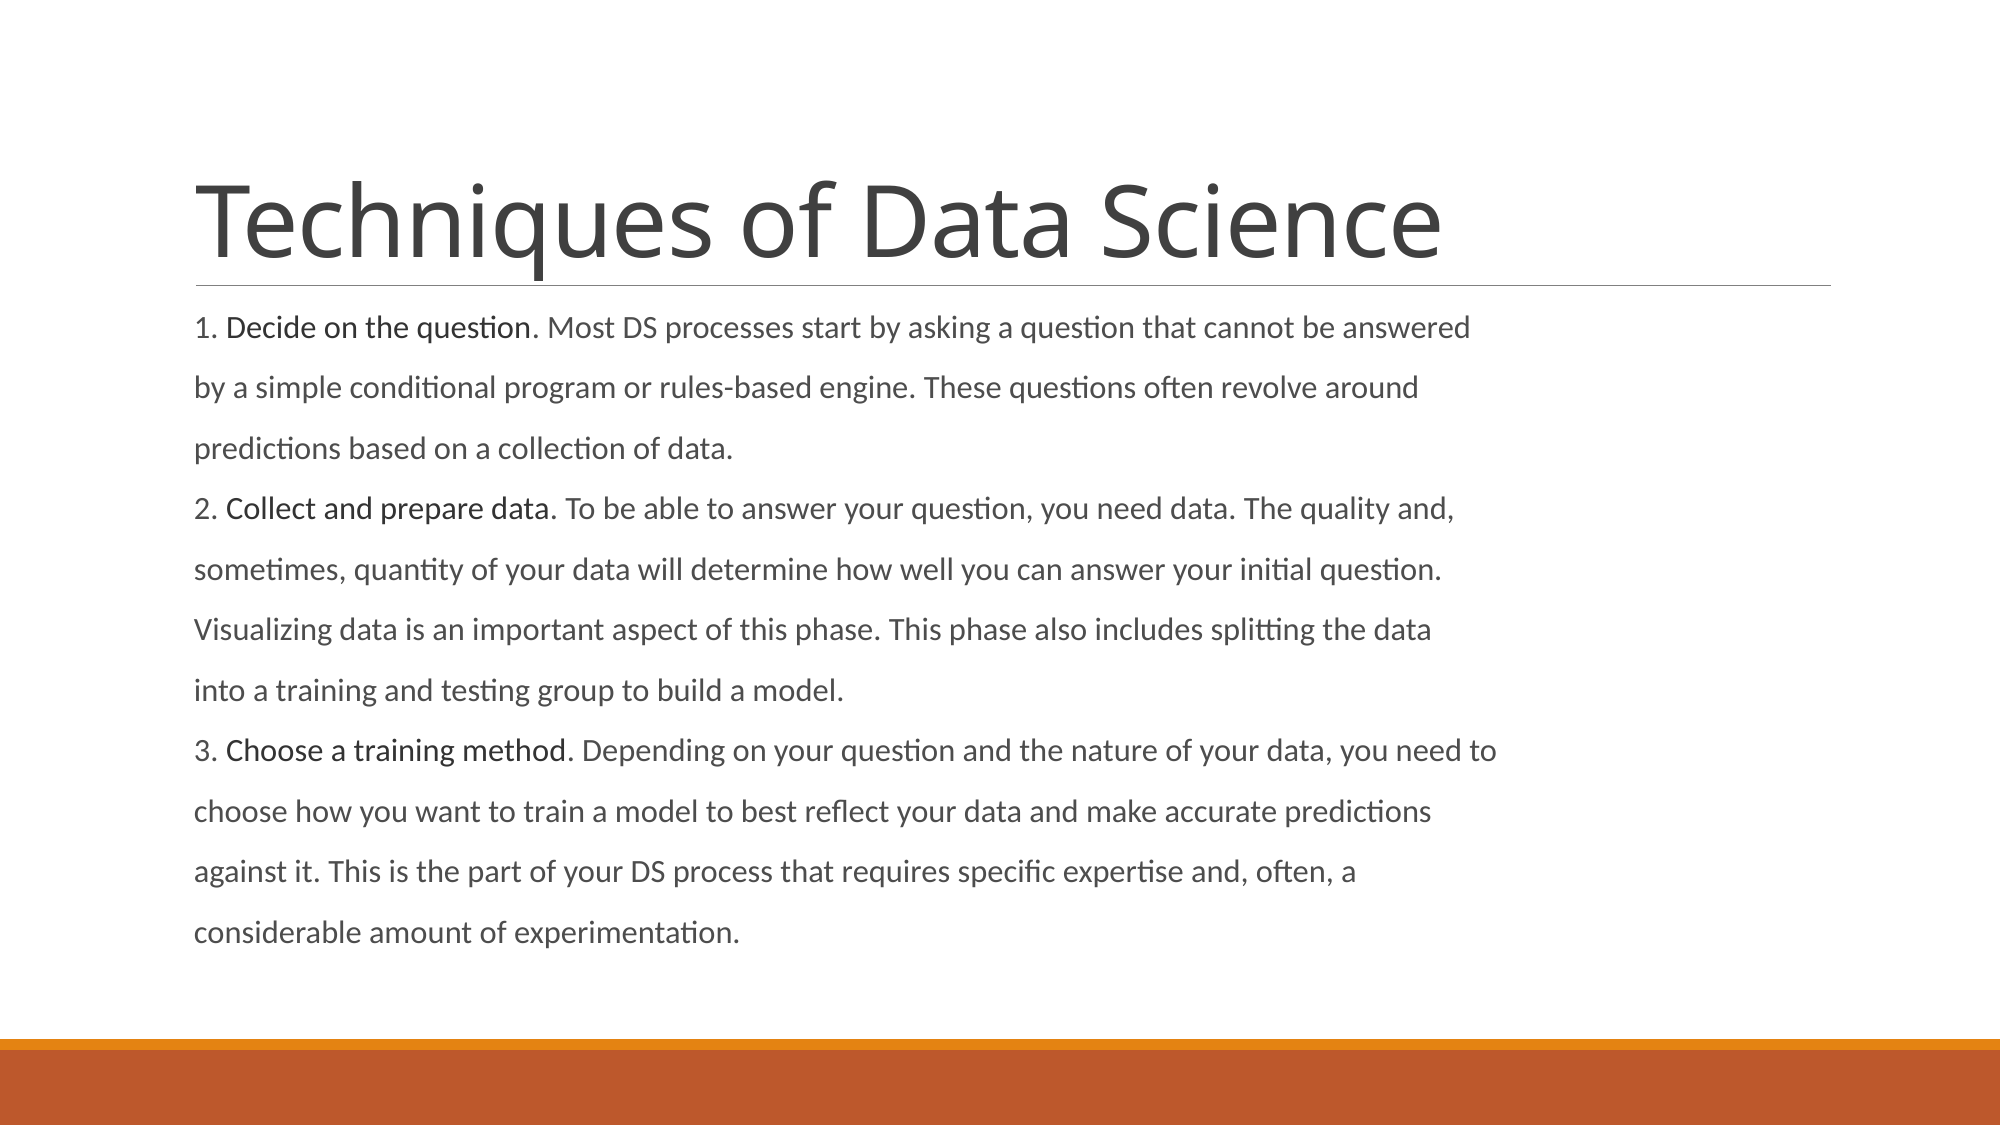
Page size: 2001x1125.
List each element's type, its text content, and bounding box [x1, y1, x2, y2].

list 1. Decide on the question. Most DS processes start by asking a question that cannot be answered by a simple conditional program or rules-based engine. These questions often revolve around predictions based on a collection of data. 2. Collect and prepare data. To be able to answer your question, you need data. The quality and, sometimes, quantity of your data will determine how well you can answer your initial question. Visualizing data is an important aspect of this phase. This phase also includes splitting the data into a training and testing group to build a model. 3. Choose a training method. Depending on your question and the nature of your data, you need to choose how you want to train a model to best reflect your data and make accurate predictions against it. This is the part of your DS process that requires specific expertise and, often, a considerable amount of experimentation. [180, 302, 1830, 963]
title Techniques of Data Science [180, 47, 1830, 285]
